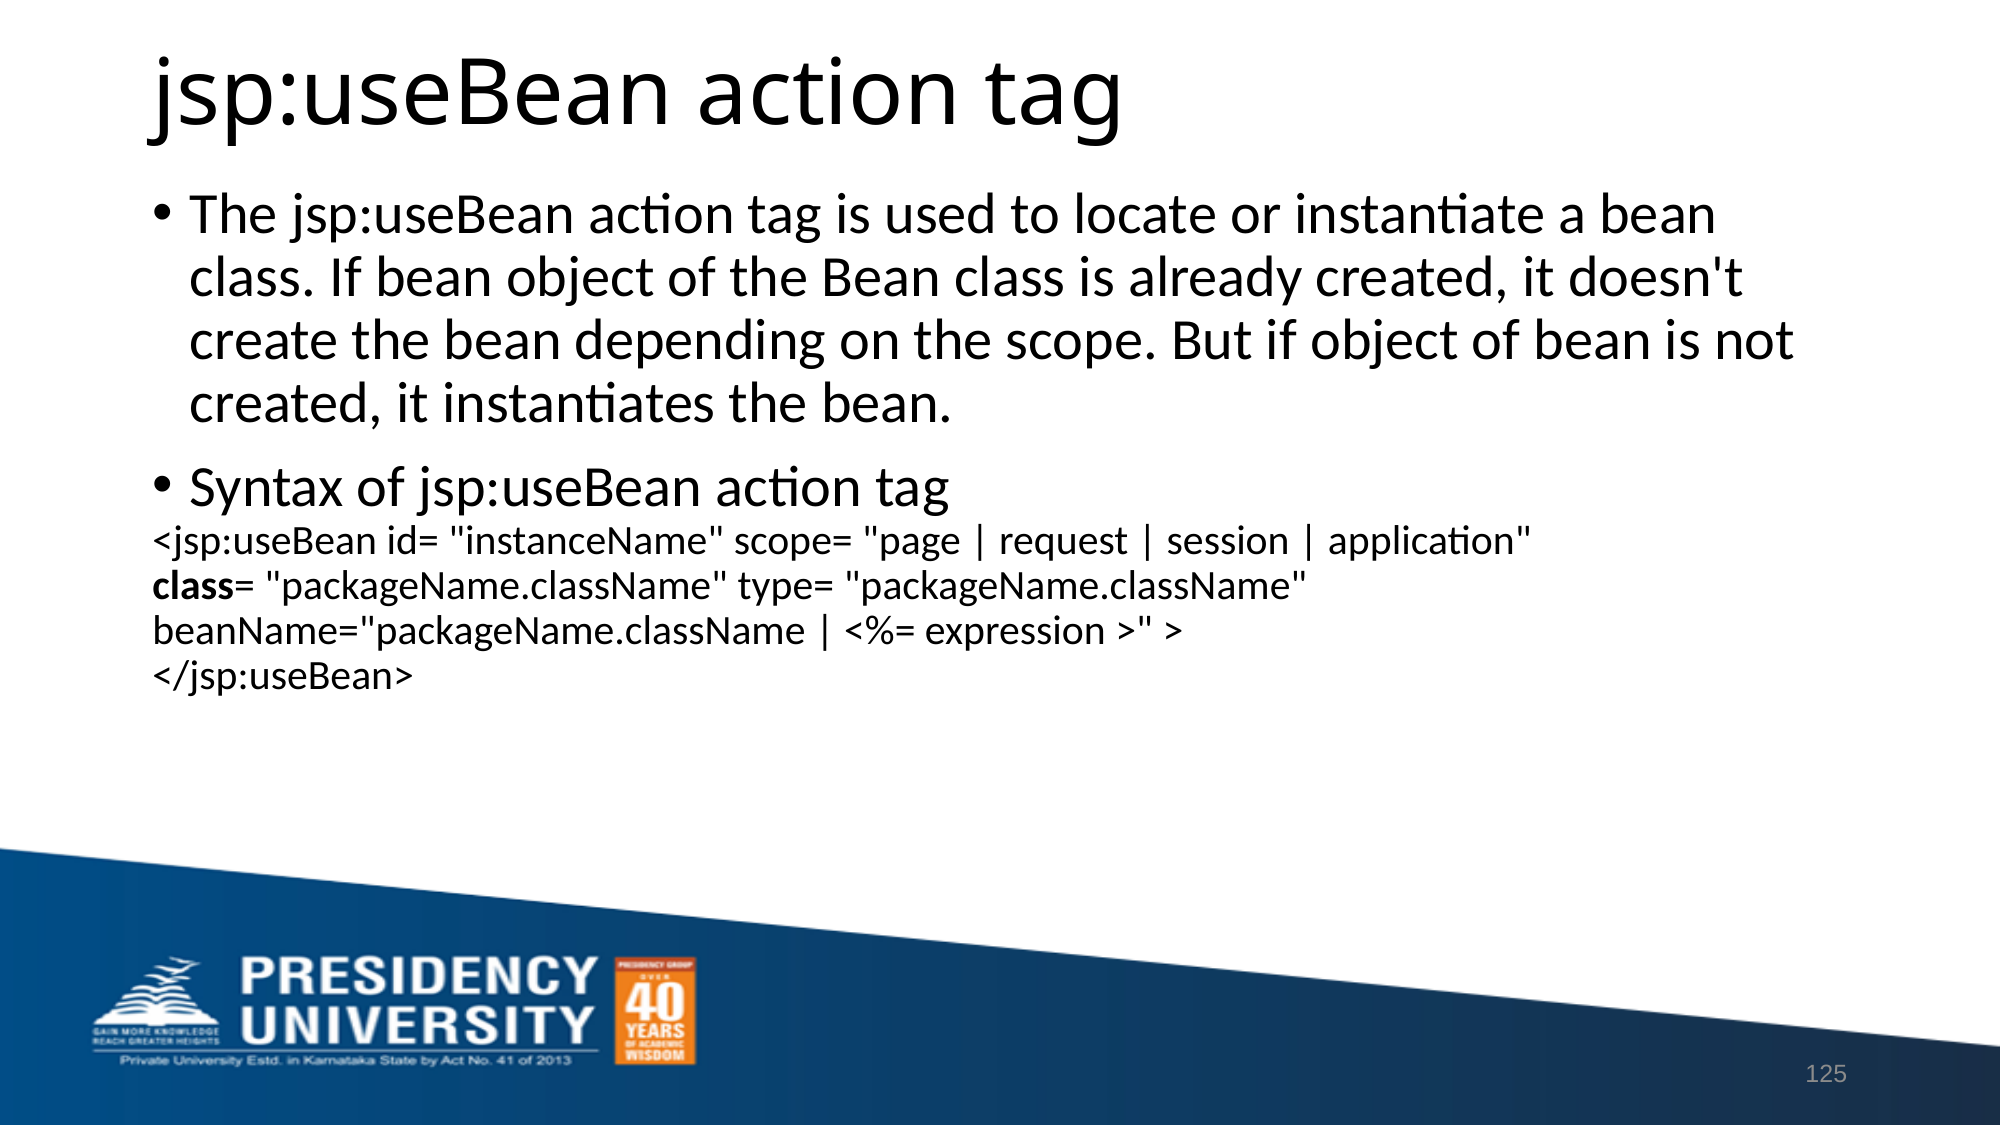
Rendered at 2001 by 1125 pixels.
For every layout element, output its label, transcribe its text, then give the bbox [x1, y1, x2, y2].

slide_number 125 [1412, 1042, 1863, 1103]
picture [0, 845, 2000, 1125]
list The jsp:useBean action tag is used to locate or instantiate a bean class. If bean object of the Bean class is already created, it doesn't create the bean depending on the scope. But if object of bean is not created, it instantiates the bean. Syntax of jsp:useBean action tag <jsp:useBean id= "instanceName" scope= "page | request | session | application" class= "packageName.className" type= "packageName.className" beanName="packageName.className | <%= expression >" > </jsp:useBean> [137, 175, 1863, 1014]
title jsp:useBean action tag [137, 59, 1863, 129]
